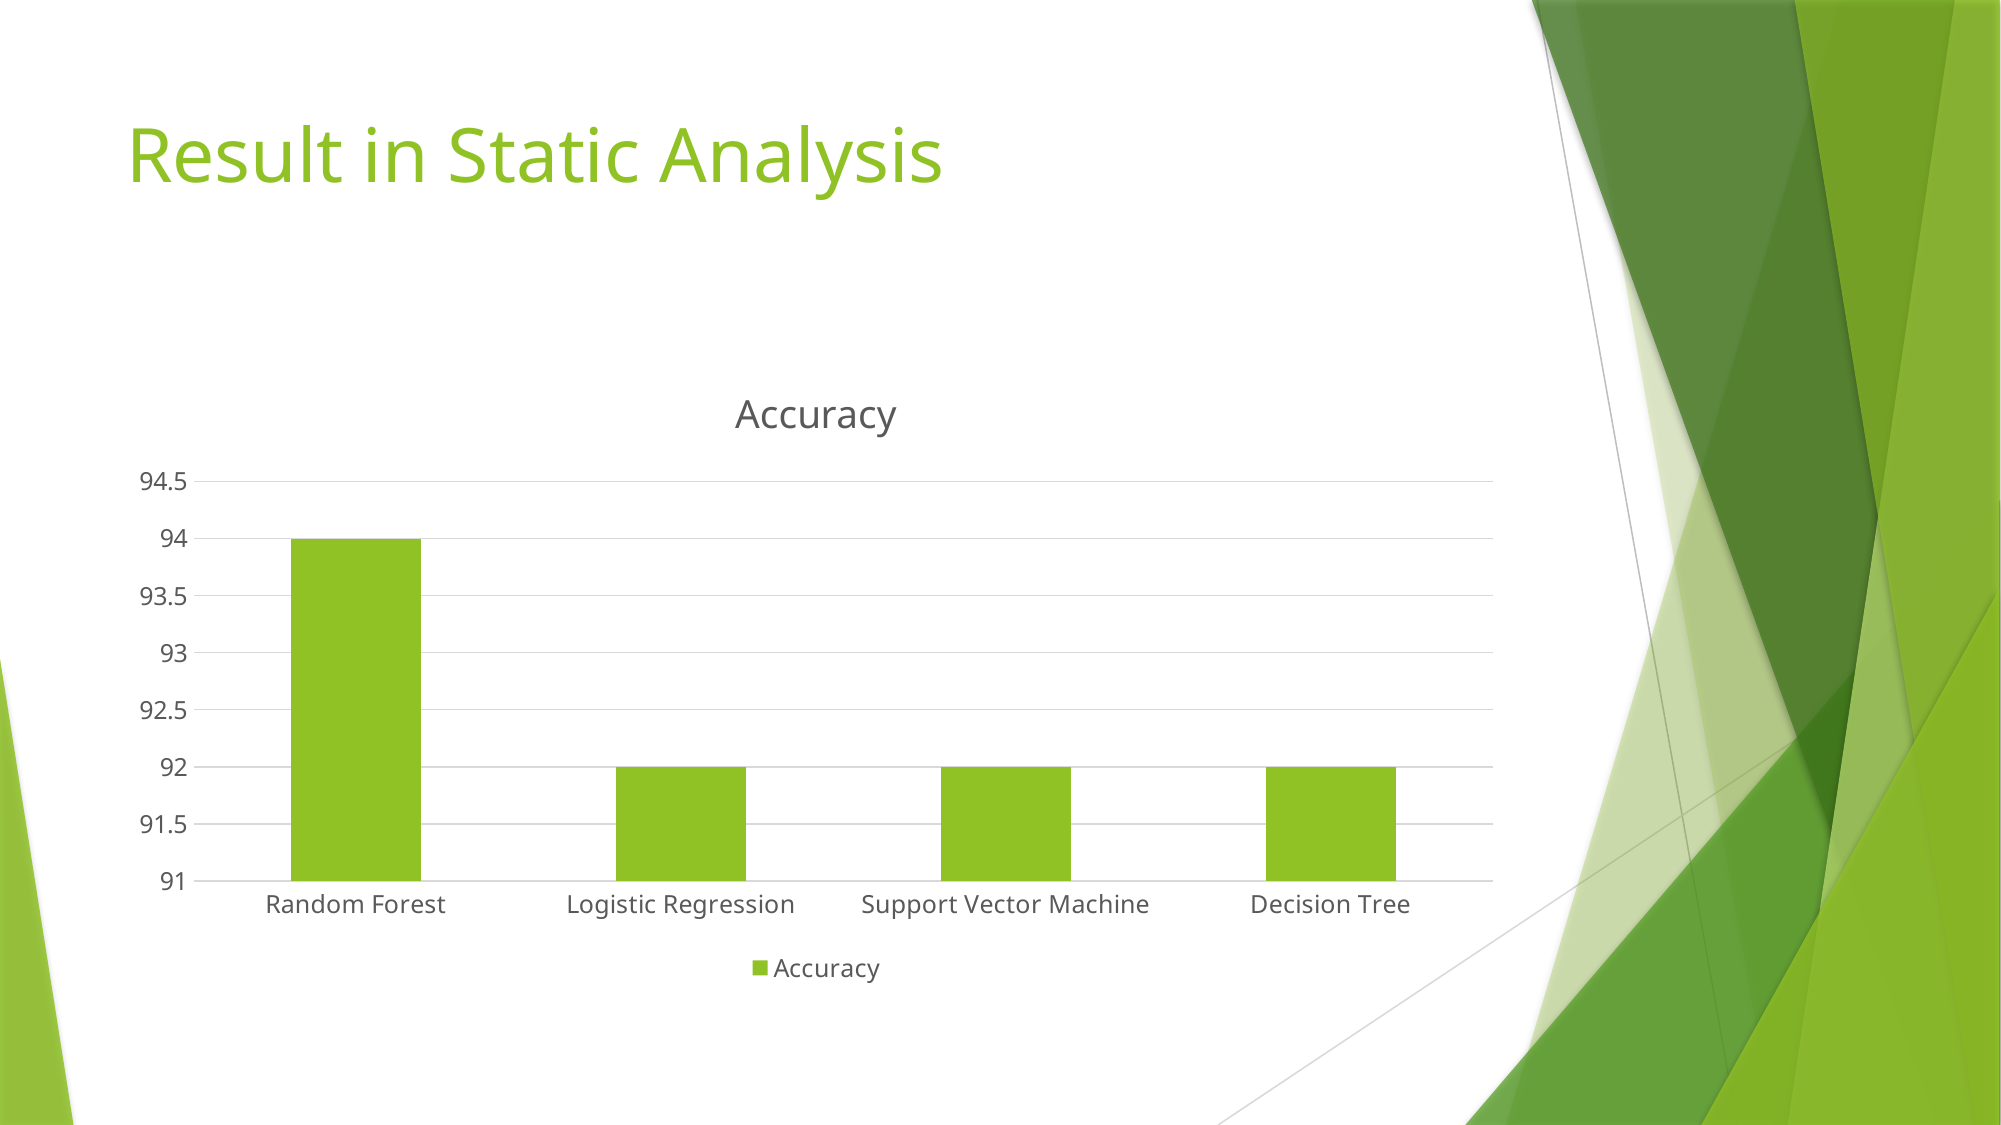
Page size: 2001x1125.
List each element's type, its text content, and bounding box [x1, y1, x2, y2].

chart [110, 353, 1522, 992]
title Result in Static Analysis [111, 99, 1522, 317]
